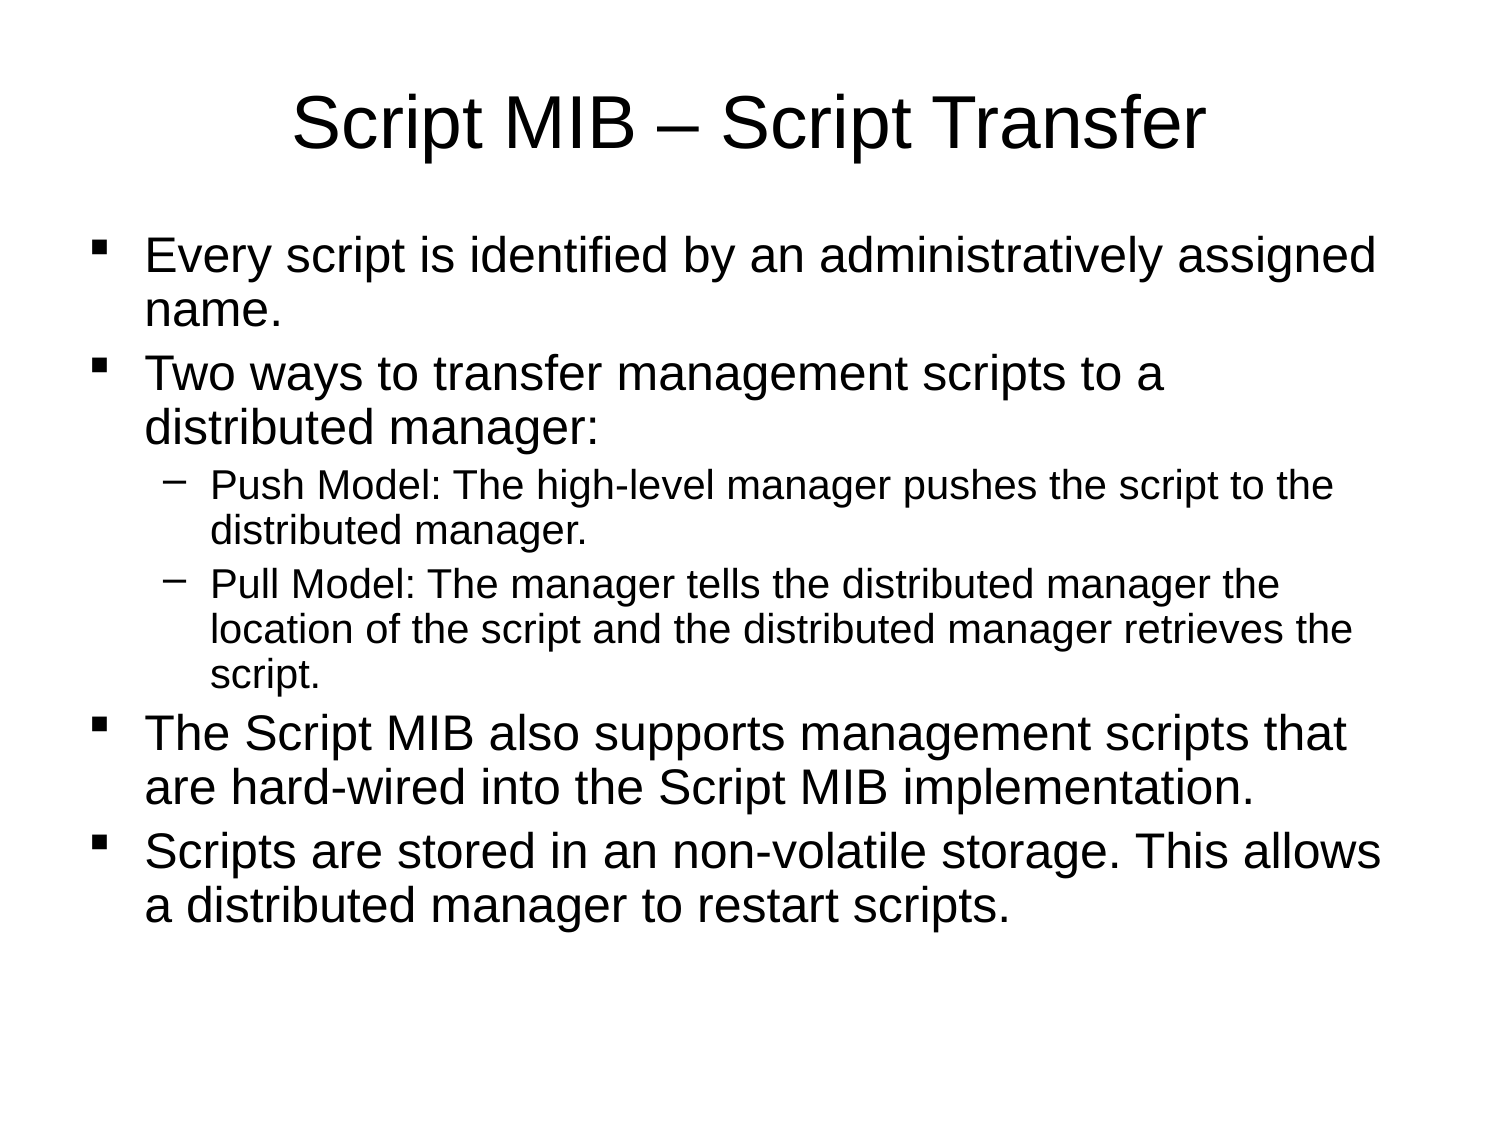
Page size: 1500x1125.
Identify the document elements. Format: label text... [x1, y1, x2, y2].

list Every script is identified by an administratively assigned name. Two ways to transfer management scripts to a distributed manager: Push Model: The high-level manager pushes the script to the distributed manager. Pull Model: The manager tells the distributed manager the location of the script and the distributed manager retrieves the script. The Script MIB also supports management scripts that are hard-wired into the Script MIB implementation. Scripts are stored in an non-volatile storage. This allows a distributed manager to restart scripts. [73, 222, 1424, 965]
title Script MIB – Script Transfer [75, 24, 1425, 213]
